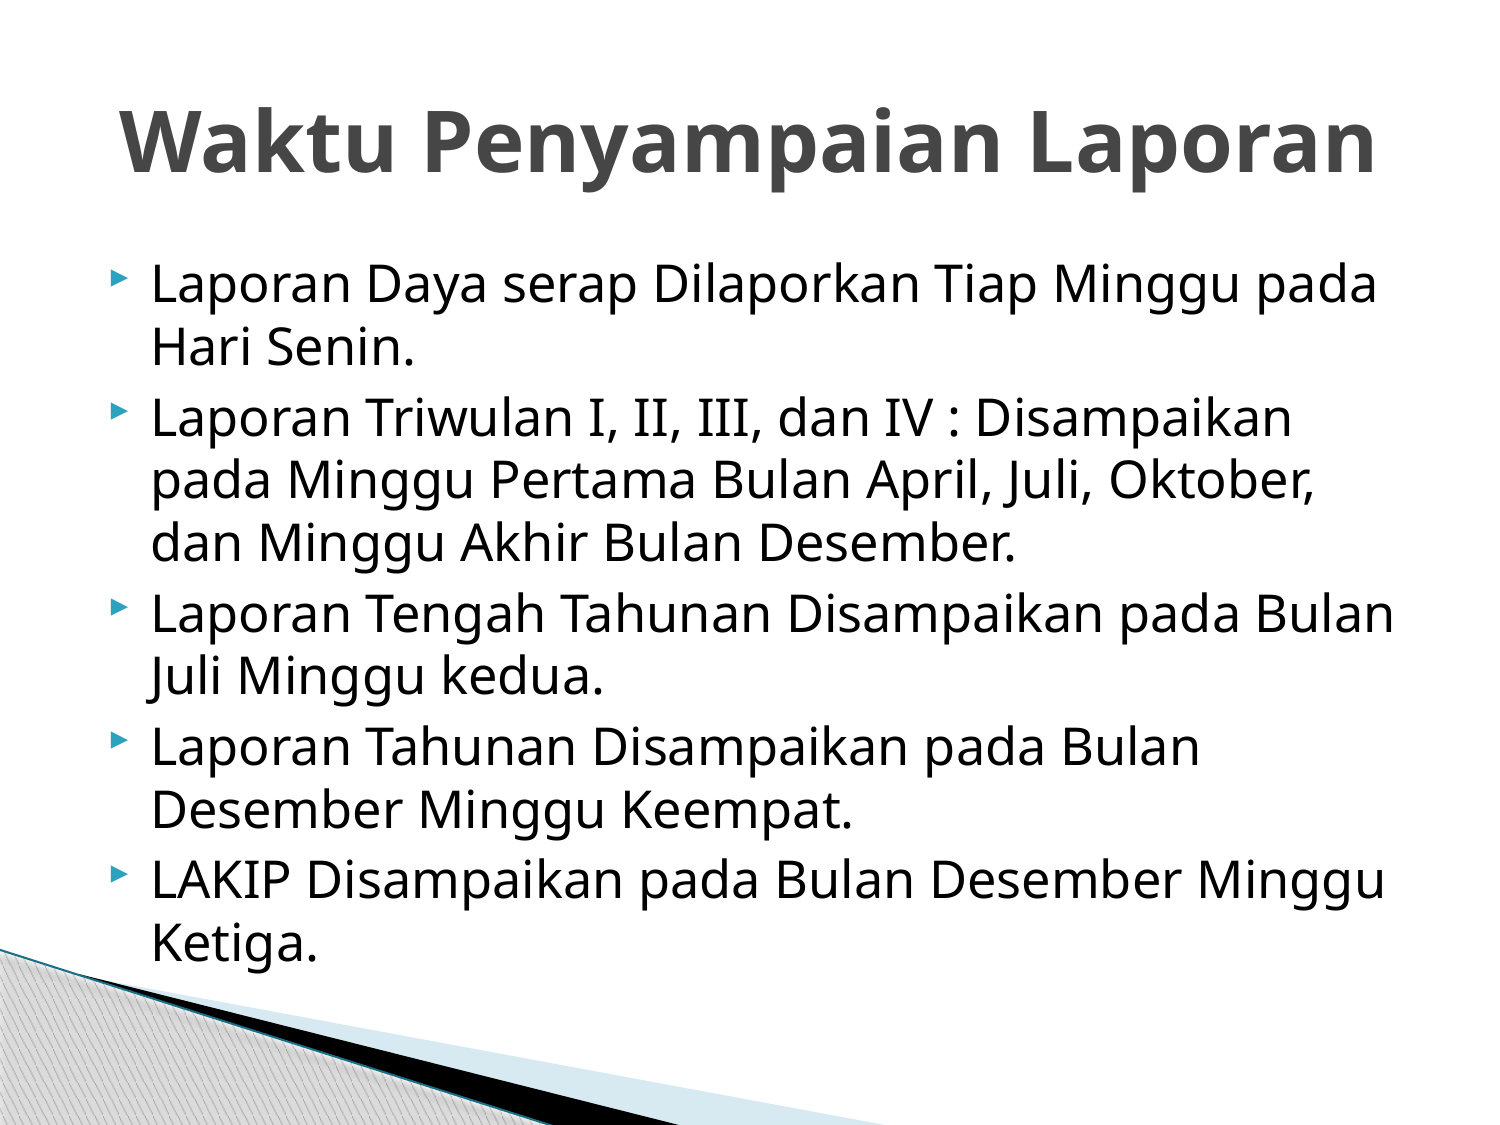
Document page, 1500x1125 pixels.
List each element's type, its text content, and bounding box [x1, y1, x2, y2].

list Laporan Daya serap Dilaporkan Tiap Minggu pada Hari Senin. Laporan Triwulan I, II, III, dan IV : Disampaikan pada Minggu Pertama Bulan April, Juli, Oktober, dan Minggu Akhir Bulan Desember. Laporan Tengah Tahunan Disampaikan pada Bulan Juli Minggu kedua. Laporan Tahunan Disampaikan pada Bulan Desember Minggu Keempat. LAKIP Disampaikan pada Bulan Desember Minggu Ketiga. [75, 243, 1425, 986]
title Waktu Penyampaian Laporan [75, 45, 1425, 233]
